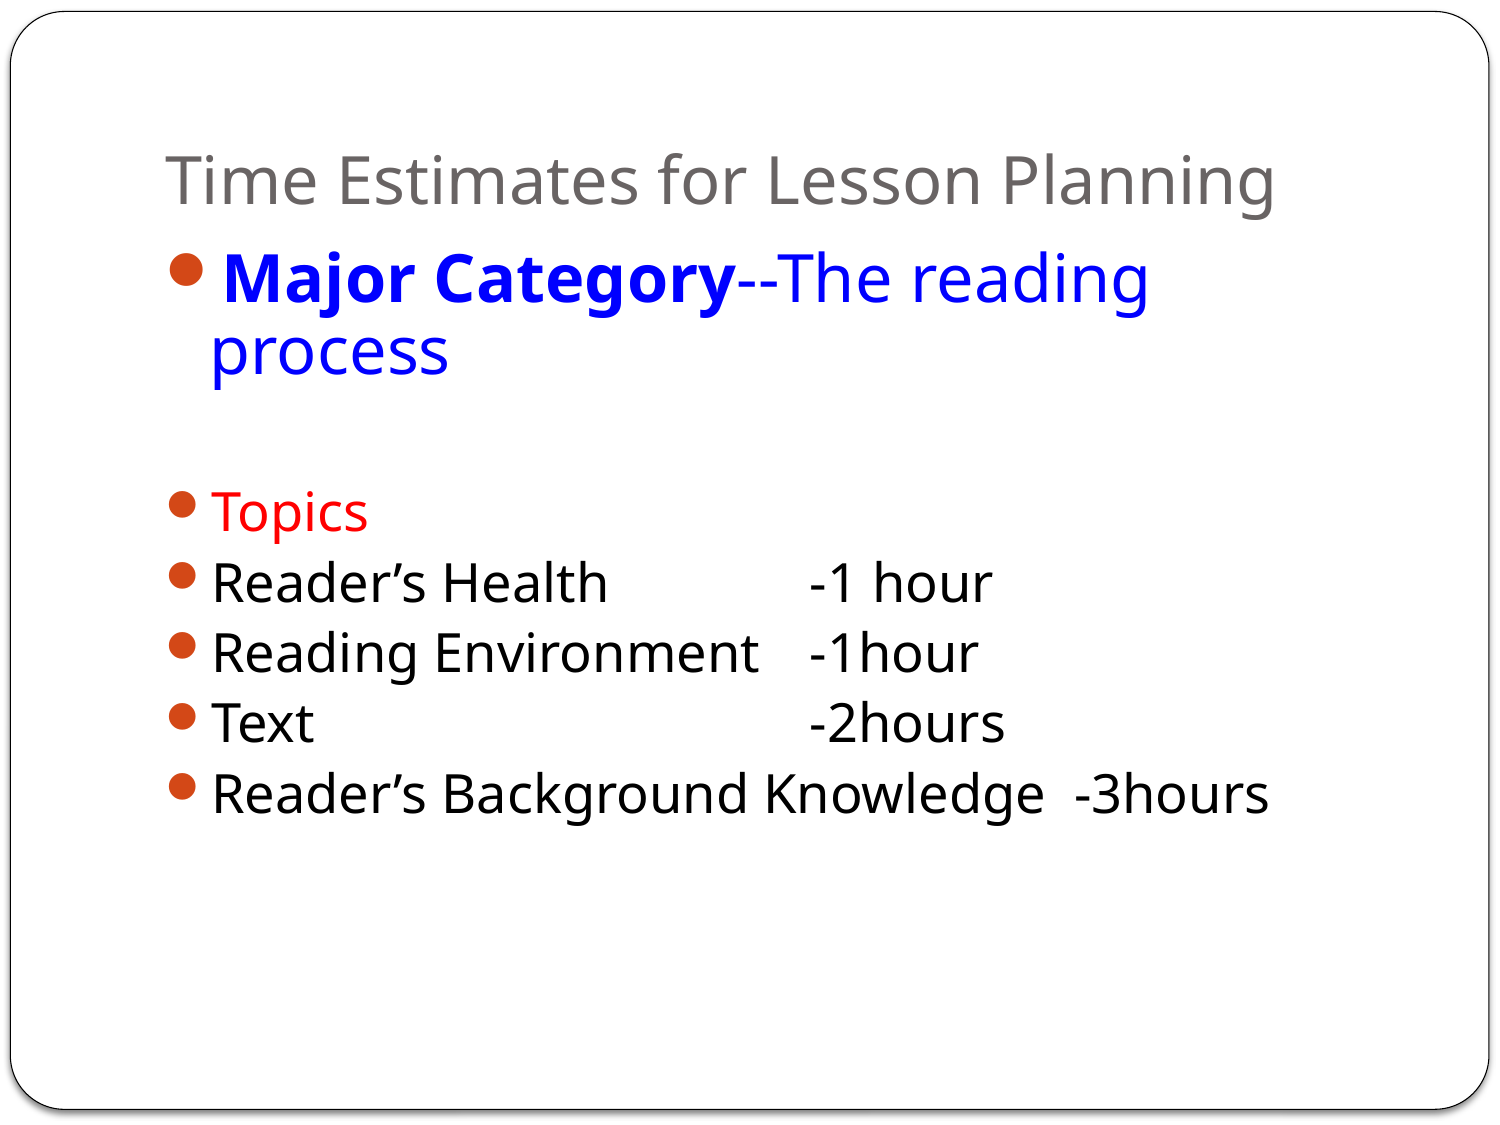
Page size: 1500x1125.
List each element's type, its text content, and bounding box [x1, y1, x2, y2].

list Major Category--The reading process Topics Reader’s Health -1 hour Reading Environment -1hour Text -2hours Reader’s Background Knowledge -3hours [149, 237, 1426, 988]
title Time Estimates for Lesson Planning [149, 44, 1426, 233]
